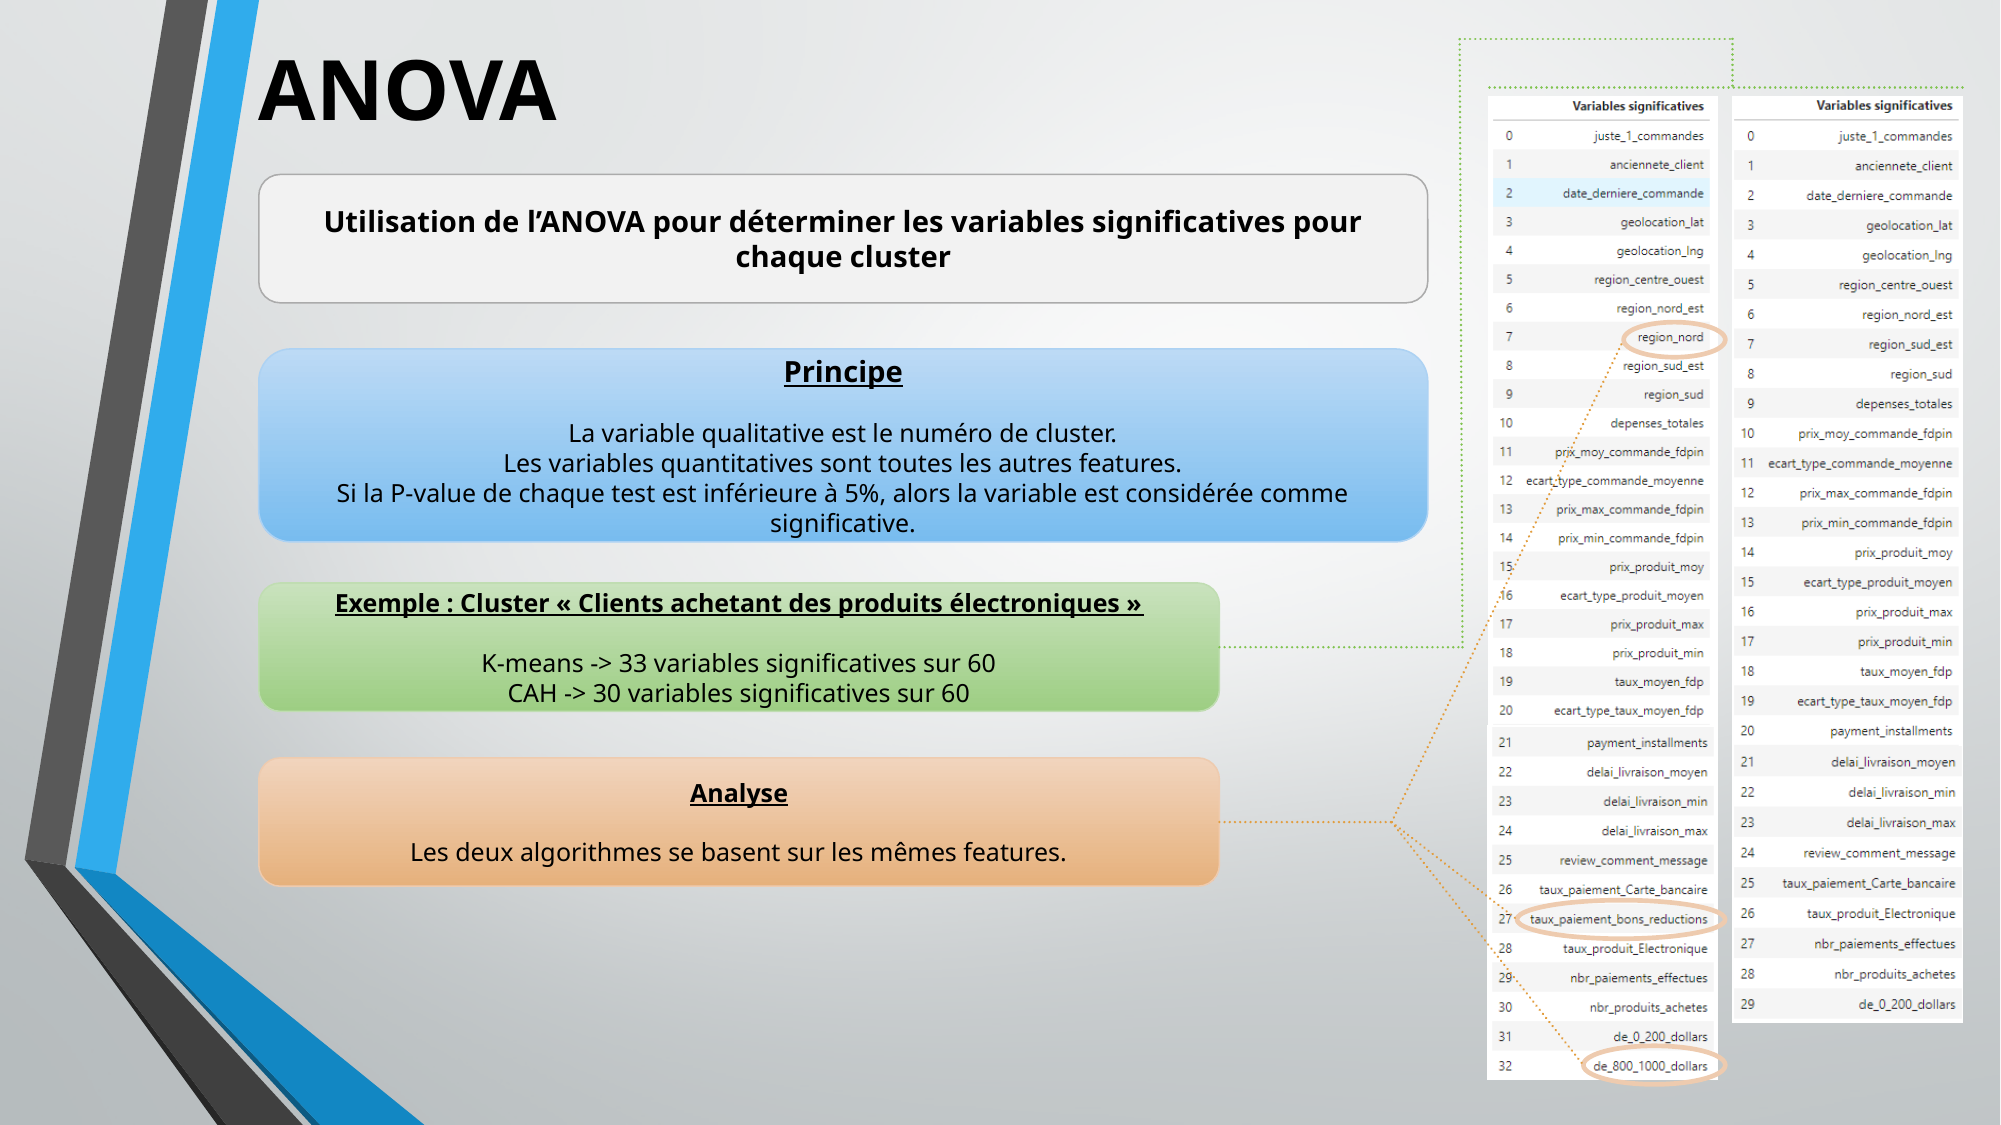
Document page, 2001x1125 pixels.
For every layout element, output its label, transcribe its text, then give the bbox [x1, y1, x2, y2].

text_box Exemple : Cluster « Clients achetant des produits électroniques » K-means -> 33 variables significatives sur 60 CAH -> 30 variables significatives sur 60 [258, 582, 1219, 713]
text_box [1486, 648, 1726, 1085]
text_box Utilisation de l’ANOVA pour déterminer les variables significatives pour chaque cluster [258, 173, 1219, 304]
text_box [1219, 339, 1624, 1066]
text_box Principe La variable qualitative est le numéro de cluster. Les variables quantitatives sont toutes les autres features. Si la P-value de chaque test est inférieure à 5%, alors la variable est considérée comme significative. [257, 348, 1219, 543]
title ANOVA [243, 0, 1948, 175]
text_box Analyse Les deux algorithmes se basent sur les mêmes features. [258, 757, 1219, 888]
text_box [1219, 38, 1963, 648]
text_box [1731, 648, 1963, 1023]
